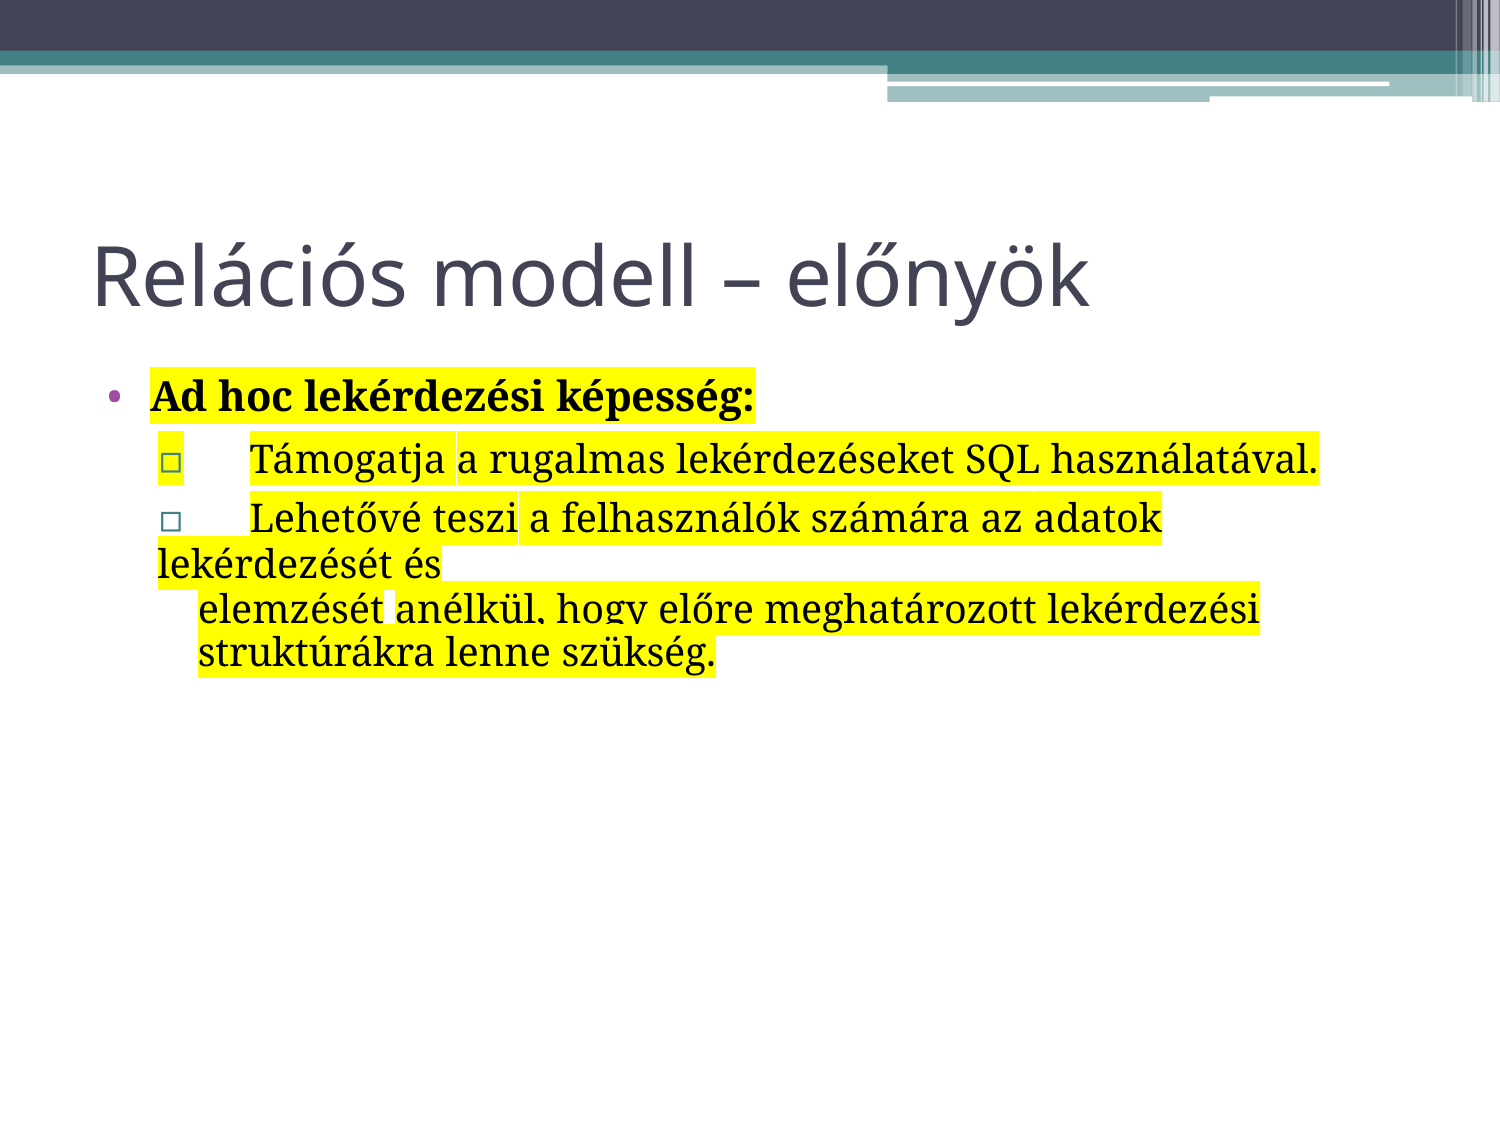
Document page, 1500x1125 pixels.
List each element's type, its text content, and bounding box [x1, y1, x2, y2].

text_box Ad hoc lekérdezési képesség: ▫ Támogatja a rugalmas lekérdezéseket SQL használatával. ▫ Lehetővé teszi a felhasználók számára az adatok lekérdezését és elemzését anélkül, hogy előre meghatározott lekérdezési struktúrákra lenne szükség. [105, 353, 1406, 675]
title Relációs modell – előnyök [87, 220, 1385, 411]
